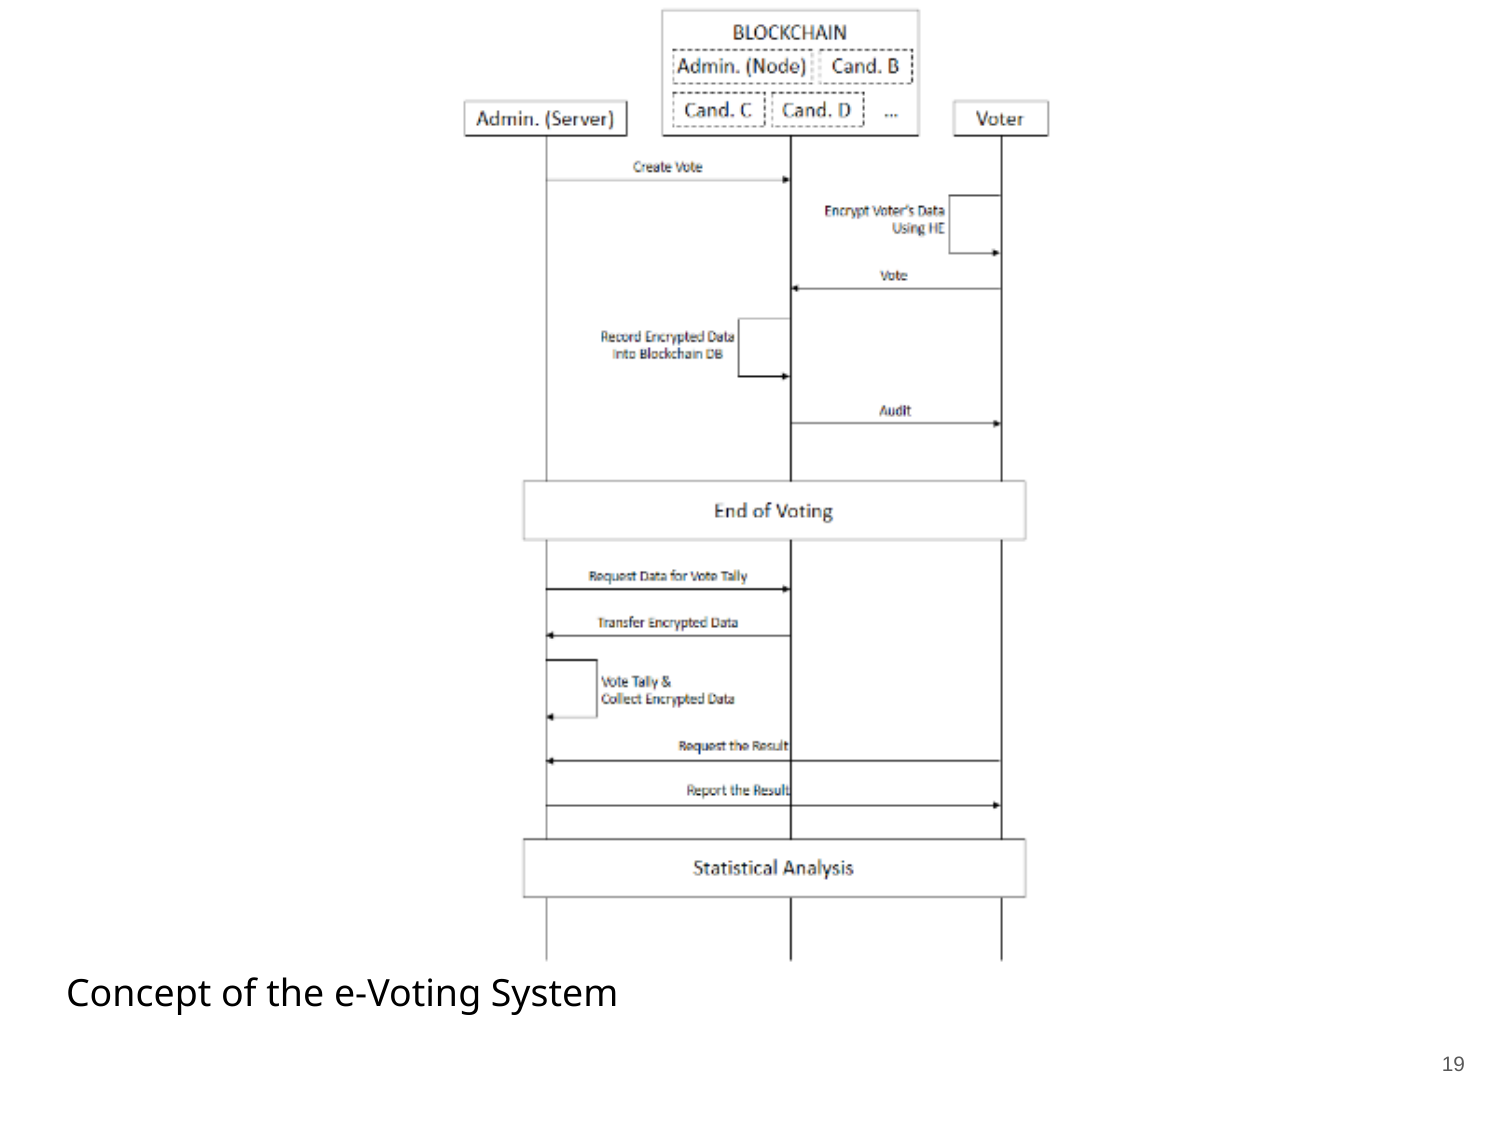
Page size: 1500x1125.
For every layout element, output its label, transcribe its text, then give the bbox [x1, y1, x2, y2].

slide_number ‹#› [1389, 1019, 1480, 1106]
picture [395, 0, 1141, 973]
list Concept of the e-Voting System [51, 925, 1036, 1058]
